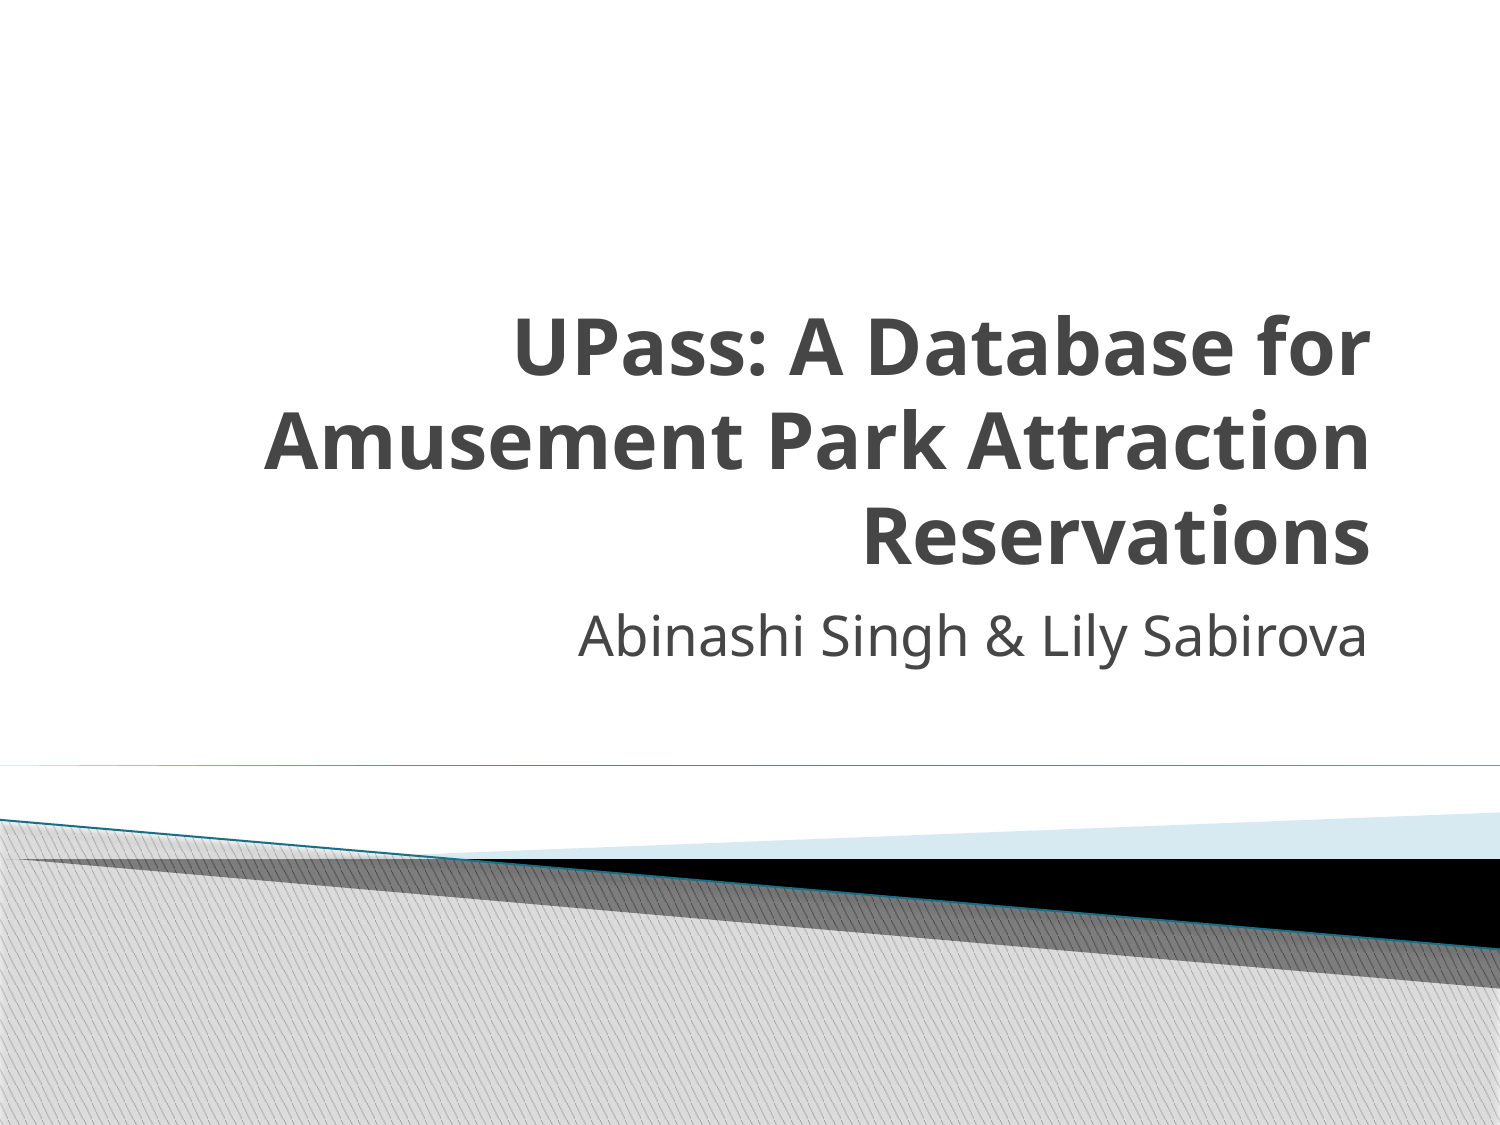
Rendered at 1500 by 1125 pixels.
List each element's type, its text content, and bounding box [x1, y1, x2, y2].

title UPass: A Database for Amusement Park Attraction Reservations [112, 287, 1388, 588]
subtitle Abinashi Singh & Lily Sabirova [112, 592, 1388, 790]
picture [5, 859, 1500, 989]
